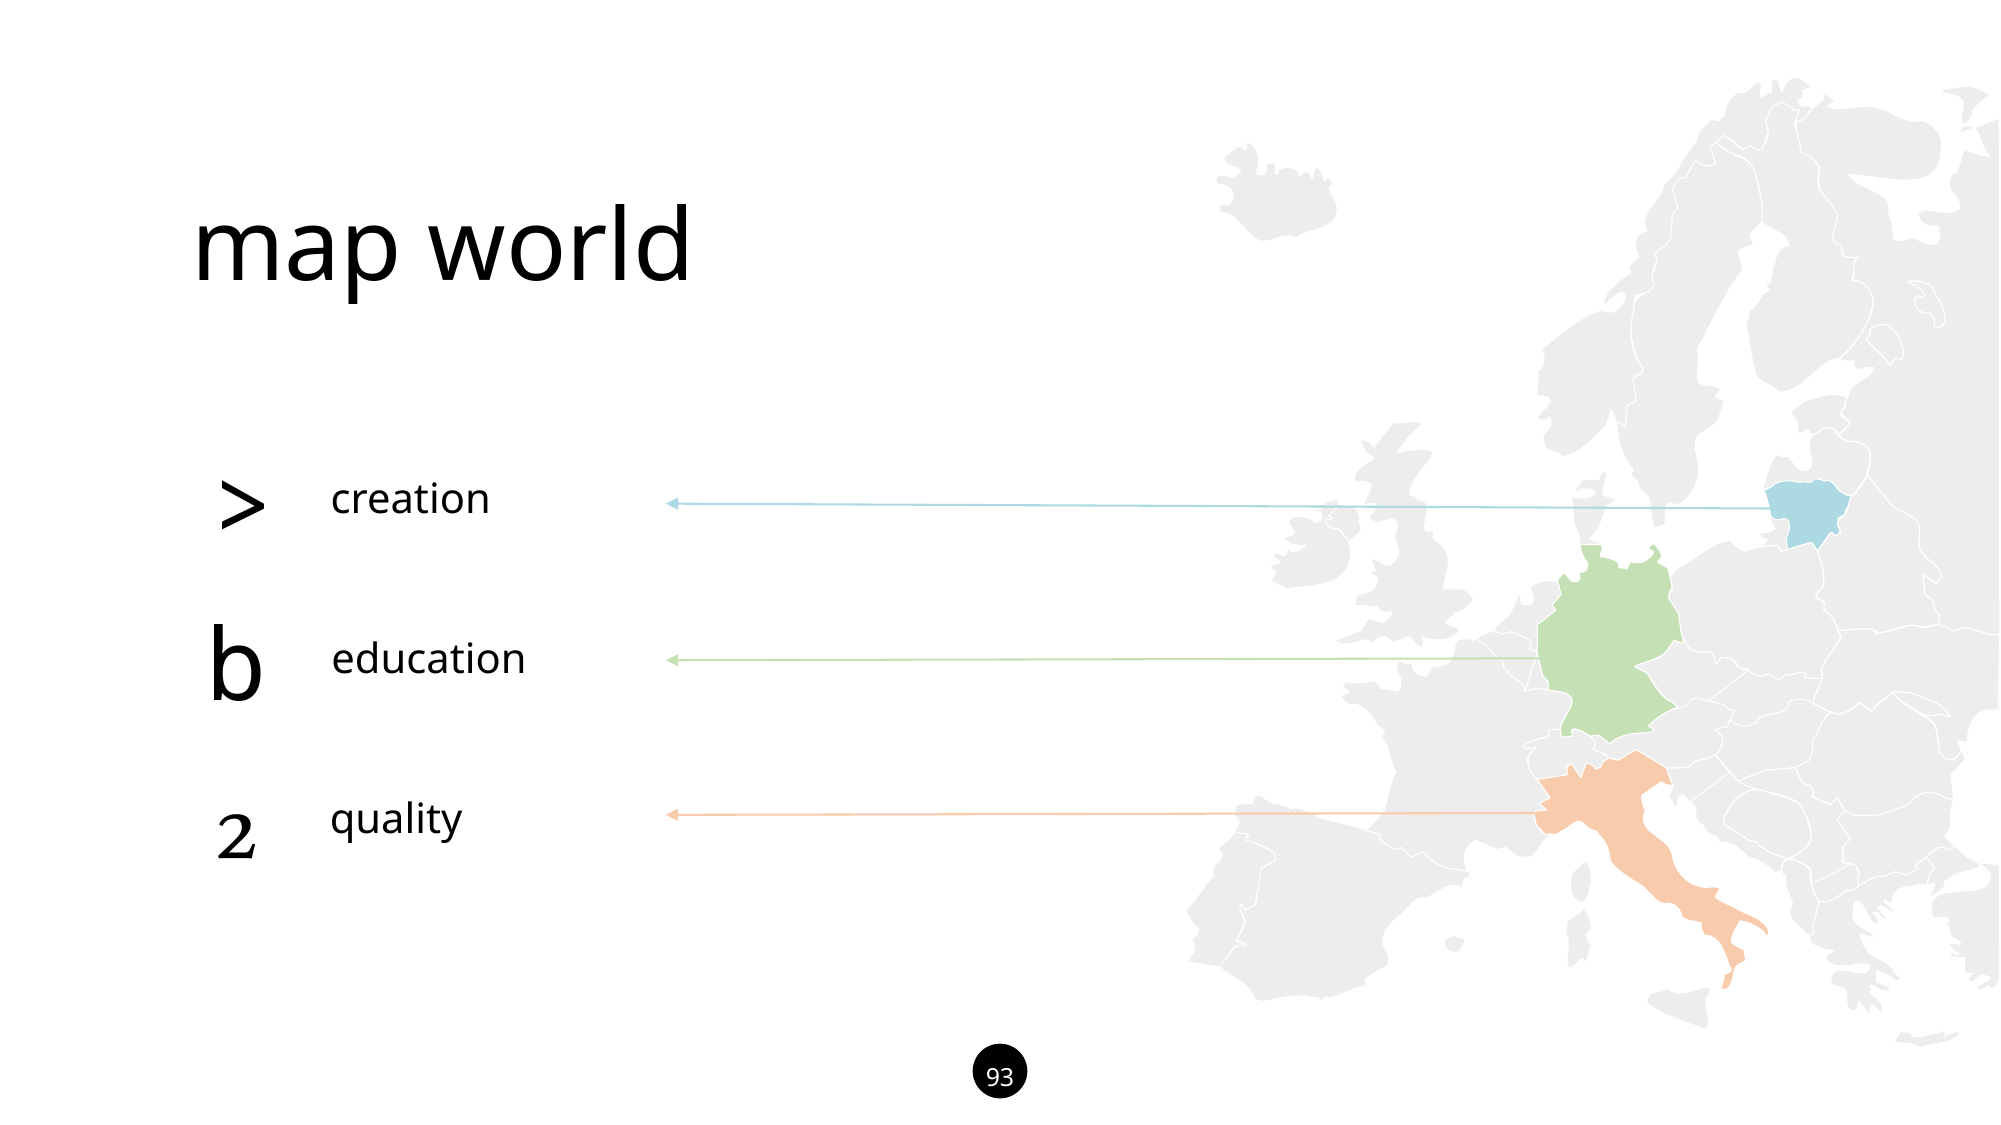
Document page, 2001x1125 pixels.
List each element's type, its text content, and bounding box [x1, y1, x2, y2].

text_box  [176, 751, 298, 886]
text_box quality [315, 784, 557, 849]
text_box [1186, 77, 2000, 1048]
text_box > [183, 433, 305, 569]
text_box b [176, 592, 298, 728]
text_box creation [315, 464, 536, 530]
text_box education [316, 624, 559, 689]
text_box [665, 503, 1803, 509]
text_box map world [176, 172, 769, 308]
text_box 93 [962, 1039, 1038, 1099]
